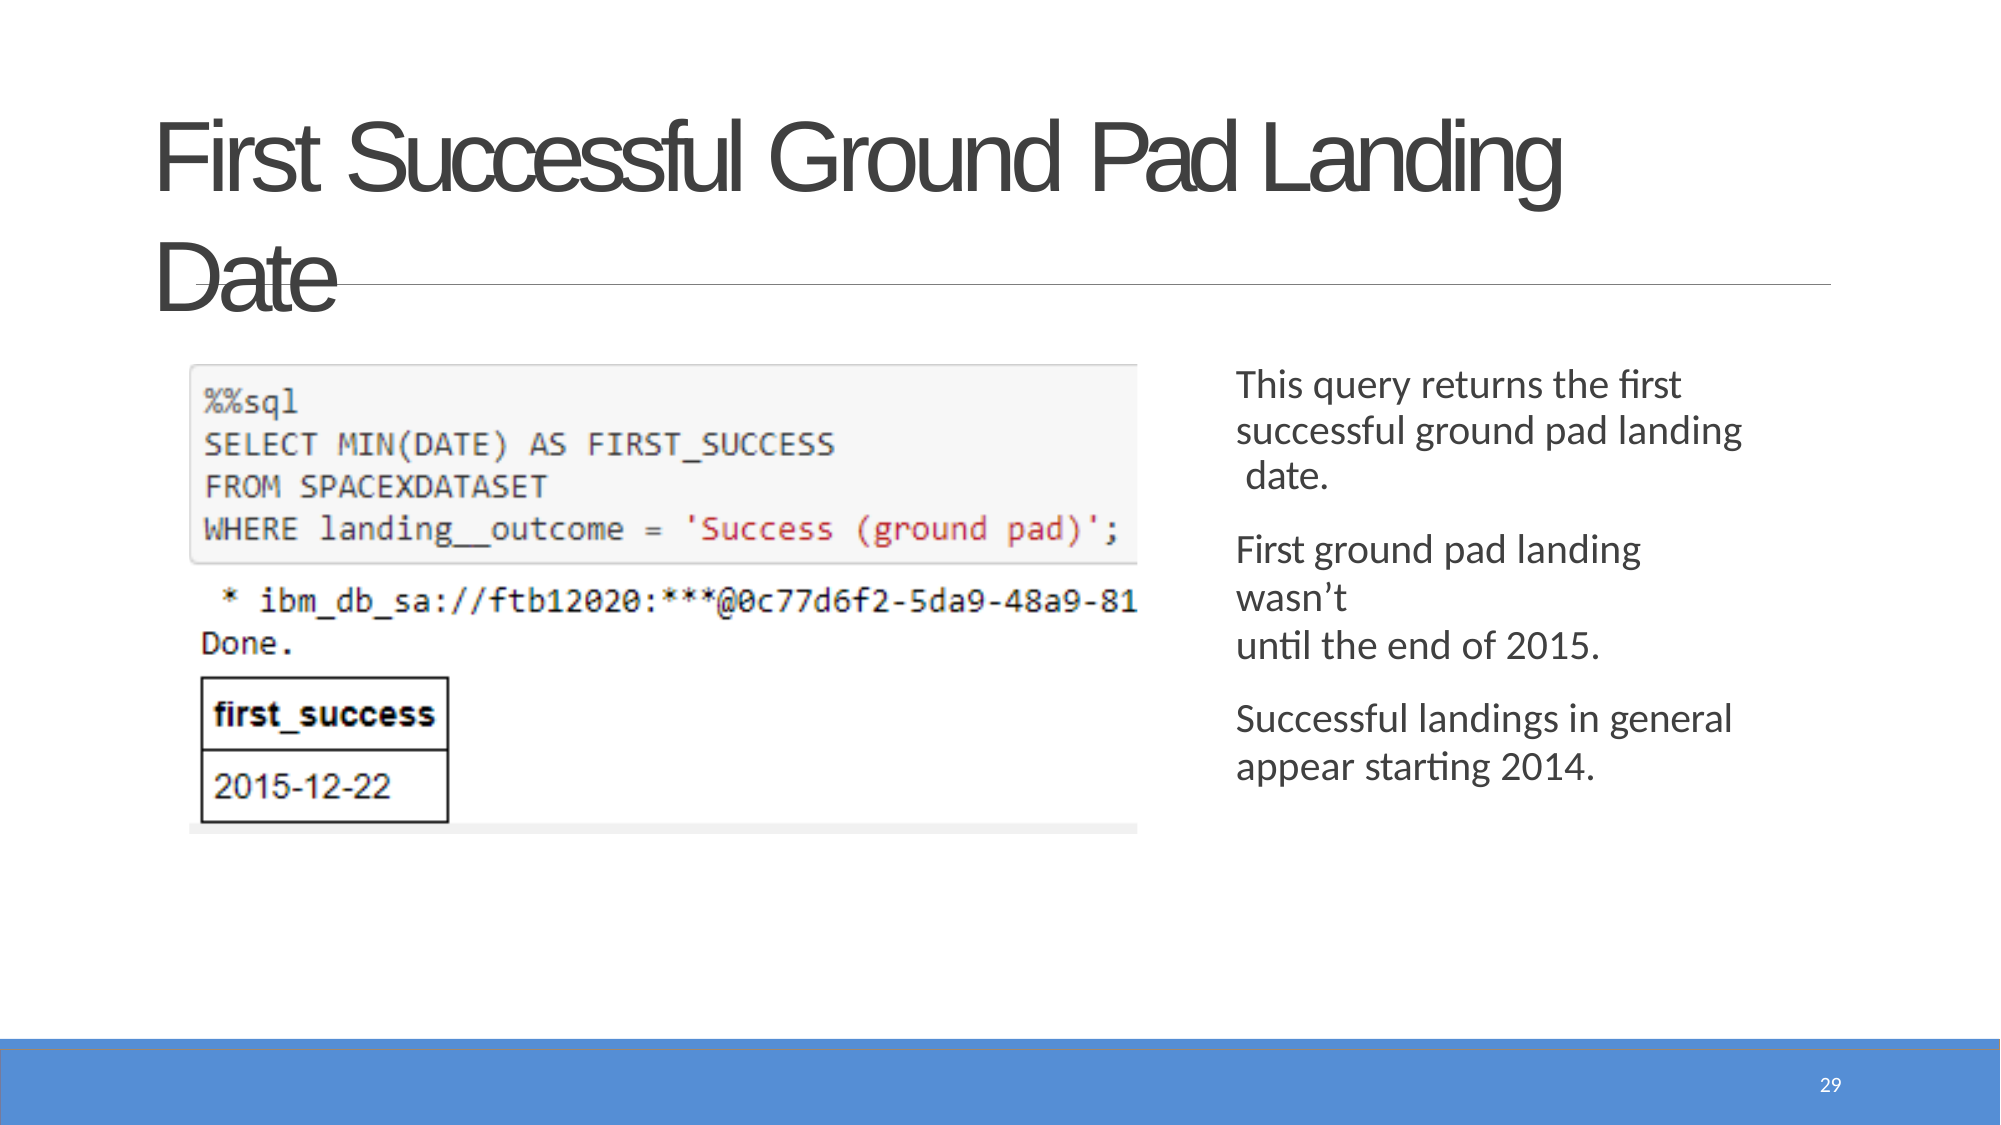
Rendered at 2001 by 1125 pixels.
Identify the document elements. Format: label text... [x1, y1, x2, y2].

title First Successful Ground Pad Landing Date [150, 89, 1735, 332]
text_box This query returns the first successful ground pad landing date. First ground pad landing wasn’t until the end of 2015. Successful landings in general appear starting 2014. [1233, 356, 1766, 789]
text_box [189, 364, 1138, 834]
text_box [0, 1038, 2000, 1125]
